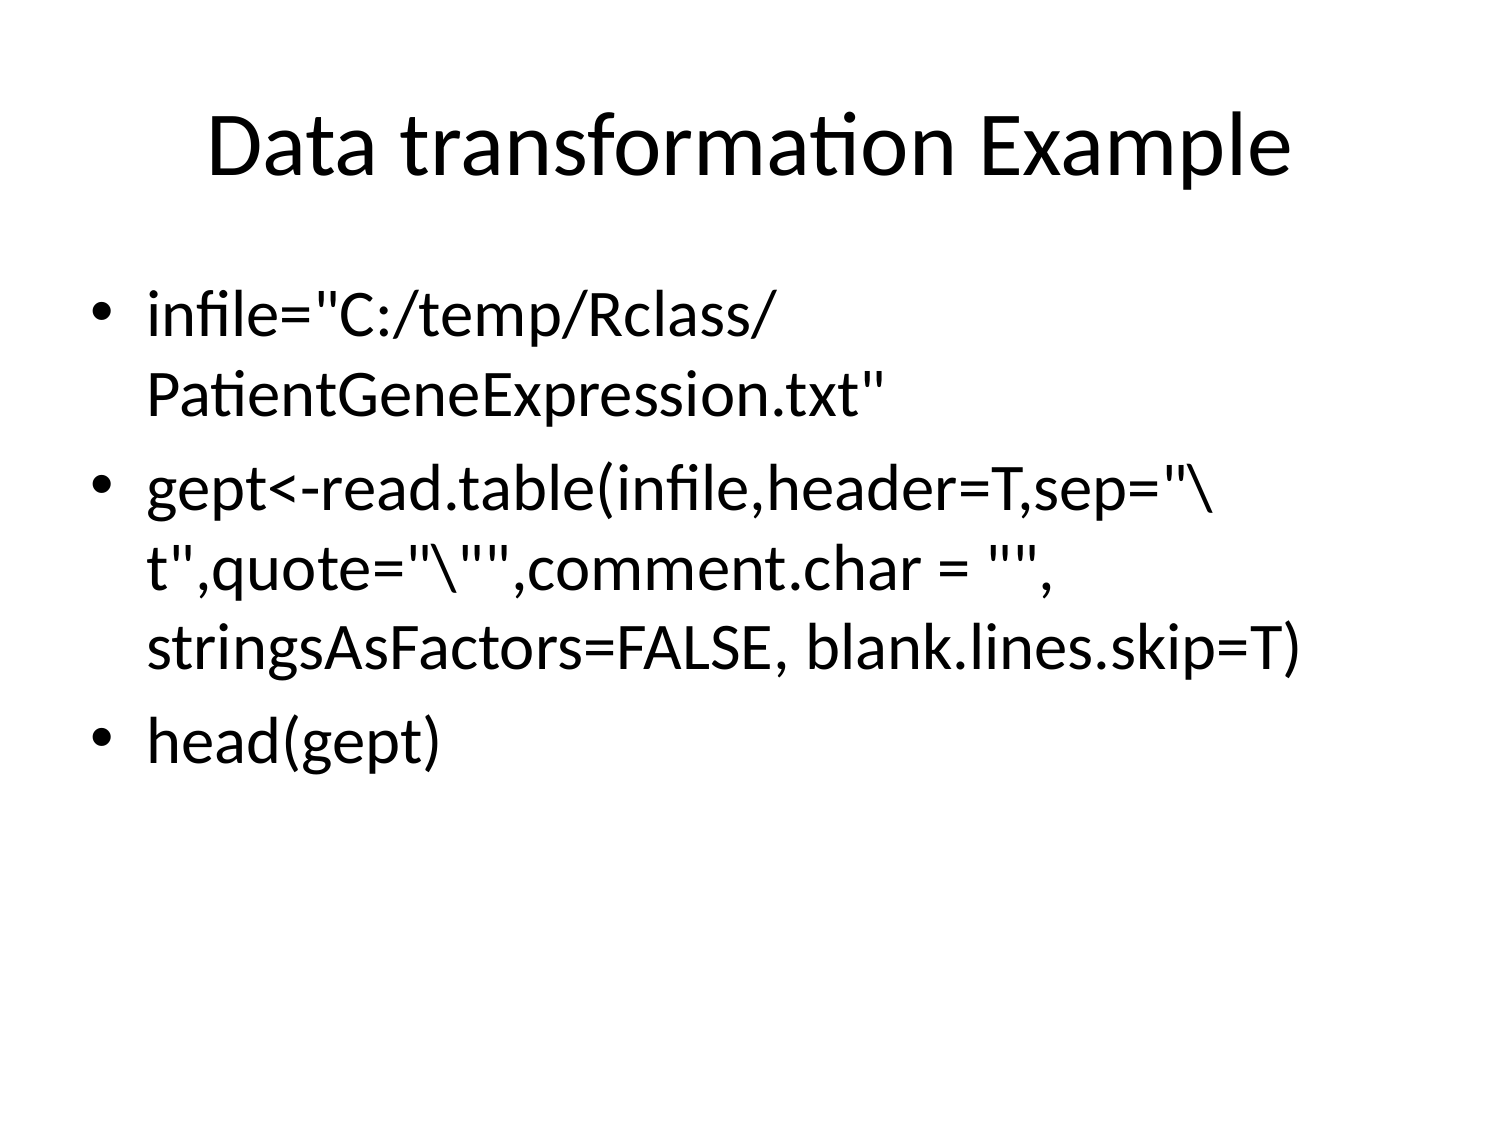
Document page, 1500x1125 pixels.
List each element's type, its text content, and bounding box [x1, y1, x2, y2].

list infile="C:/temp/Rclass/PatientGeneExpression.txt" gept<-read.table(infile,header=T,sep="\t",quote="\"",comment.char = "", stringsAsFactors=FALSE, blank.lines.skip=T) head(gept) [75, 262, 1425, 1005]
title Data transformation Example [75, 45, 1425, 233]
